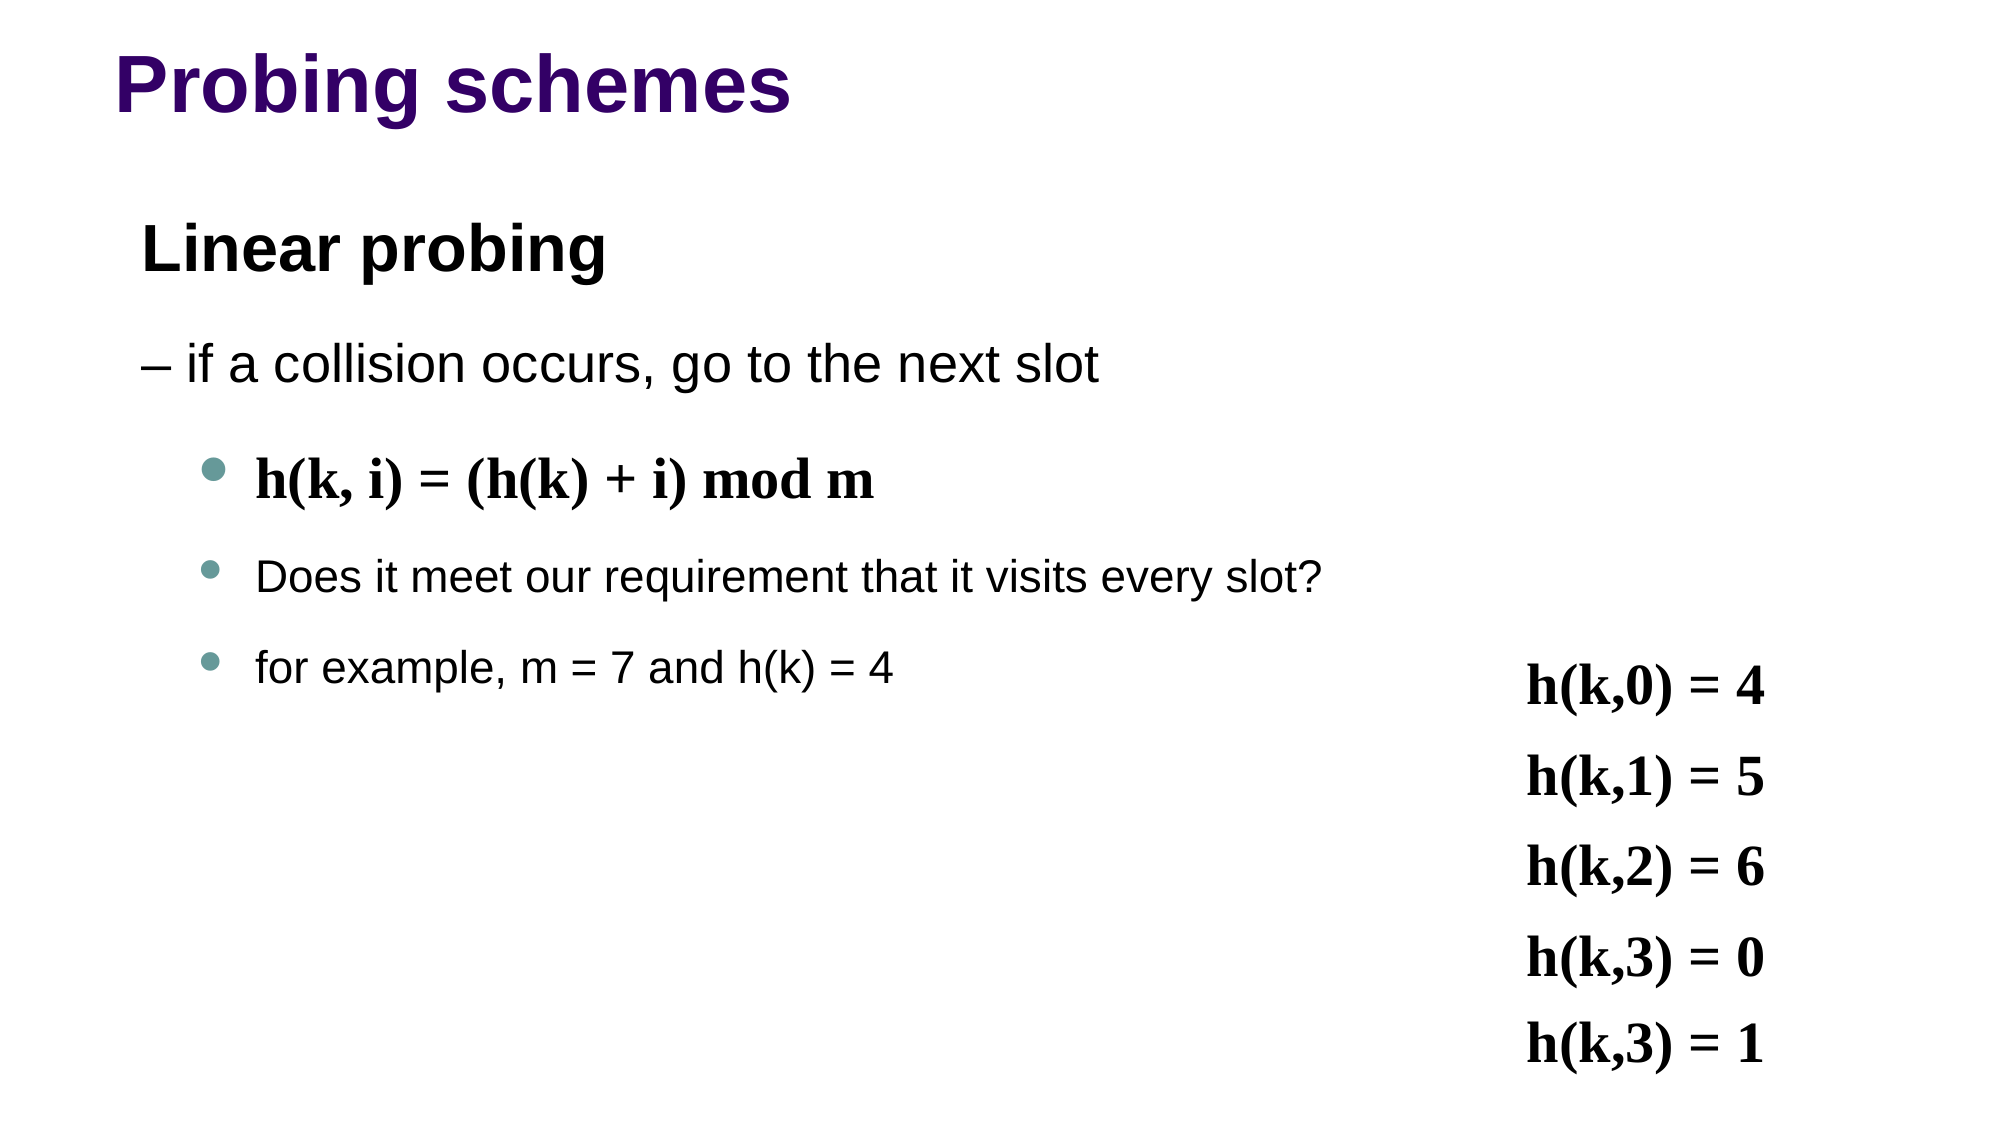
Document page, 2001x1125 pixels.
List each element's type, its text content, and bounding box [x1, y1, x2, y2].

text_box h(k,2) = 6 [1512, 819, 1900, 905]
text_box h(k,0) = 4 [1512, 638, 1900, 724]
text_box h(k,3) = 1 [1512, 996, 1900, 1082]
list Linear probing – if a collision occurs, go to the next slot h(k, i) = (h(k) + i) mod m Does it meet our requirement that it visits every slot? for example, m = 7 and h(k) = 4 [126, 157, 1927, 704]
title Probing schemes [99, 20, 1900, 137]
text_box h(k,1) = 5 [1512, 729, 1900, 815]
text_box h(k,3) = 0 [1512, 910, 1900, 996]
